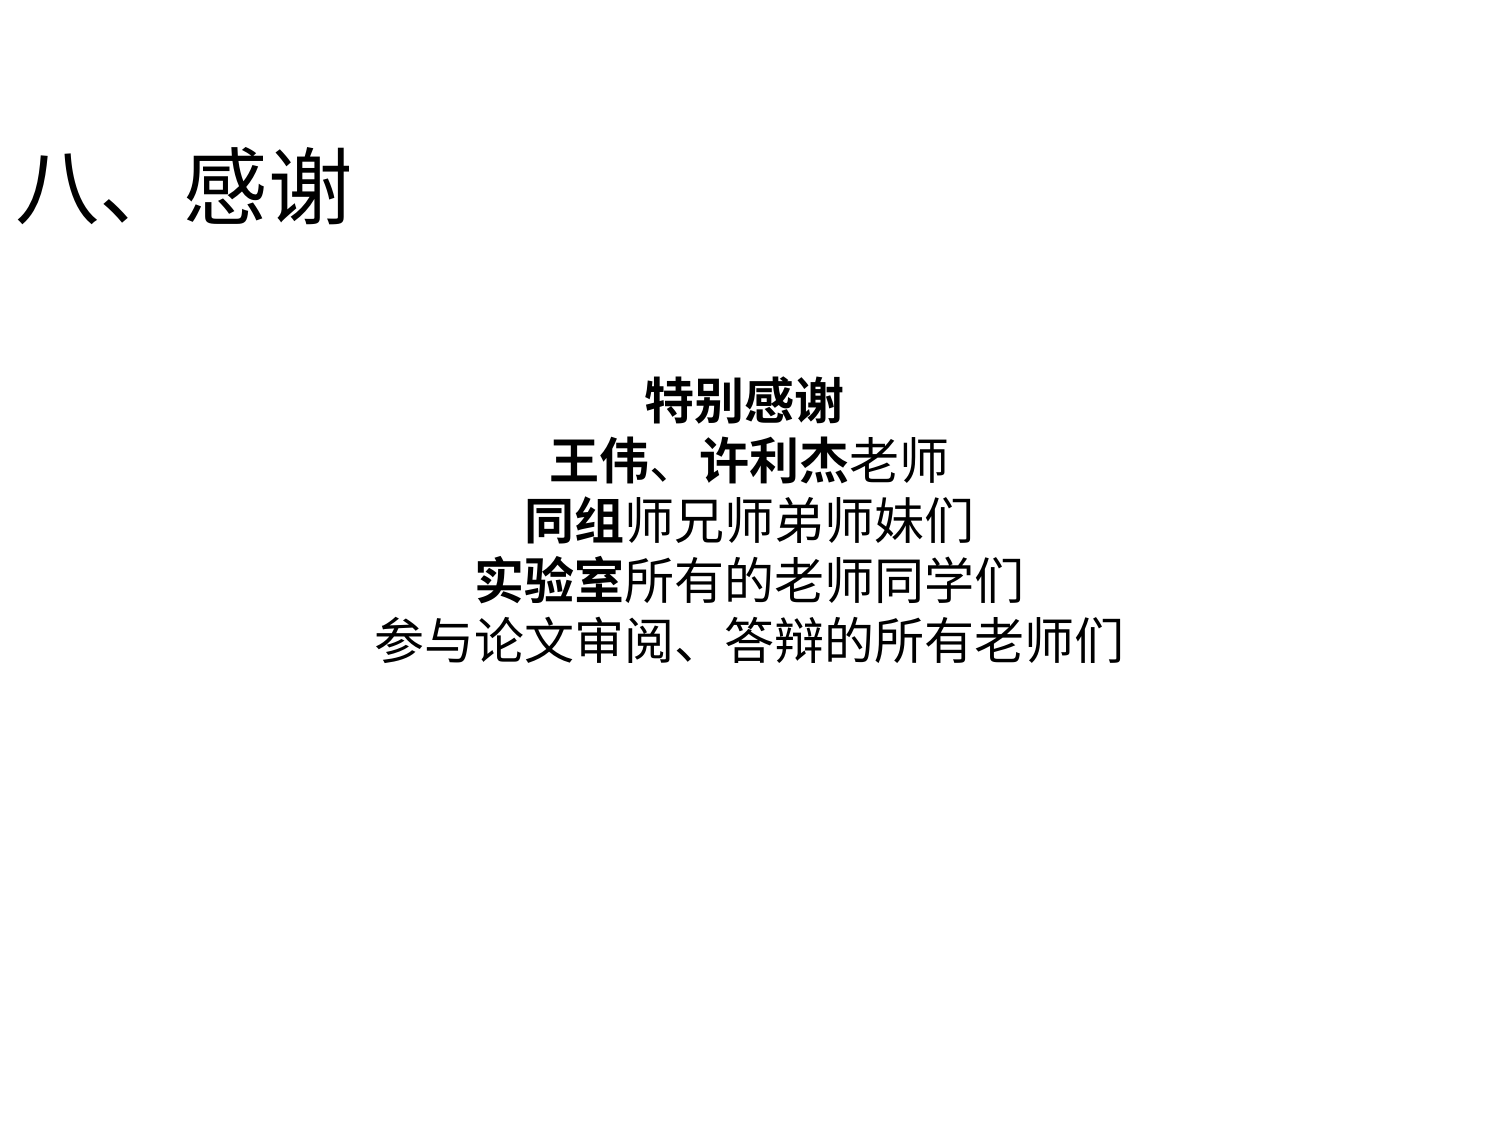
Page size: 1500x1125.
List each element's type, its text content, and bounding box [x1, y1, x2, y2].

title 八、感谢 [0, 137, 1294, 245]
text_box 特别感谢 王伟、许利杰老师 同组师兄师弟师妹们 实验室所有的老师同学们 参与论文审阅、答辩的所有老师们 [321, 362, 1178, 677]
